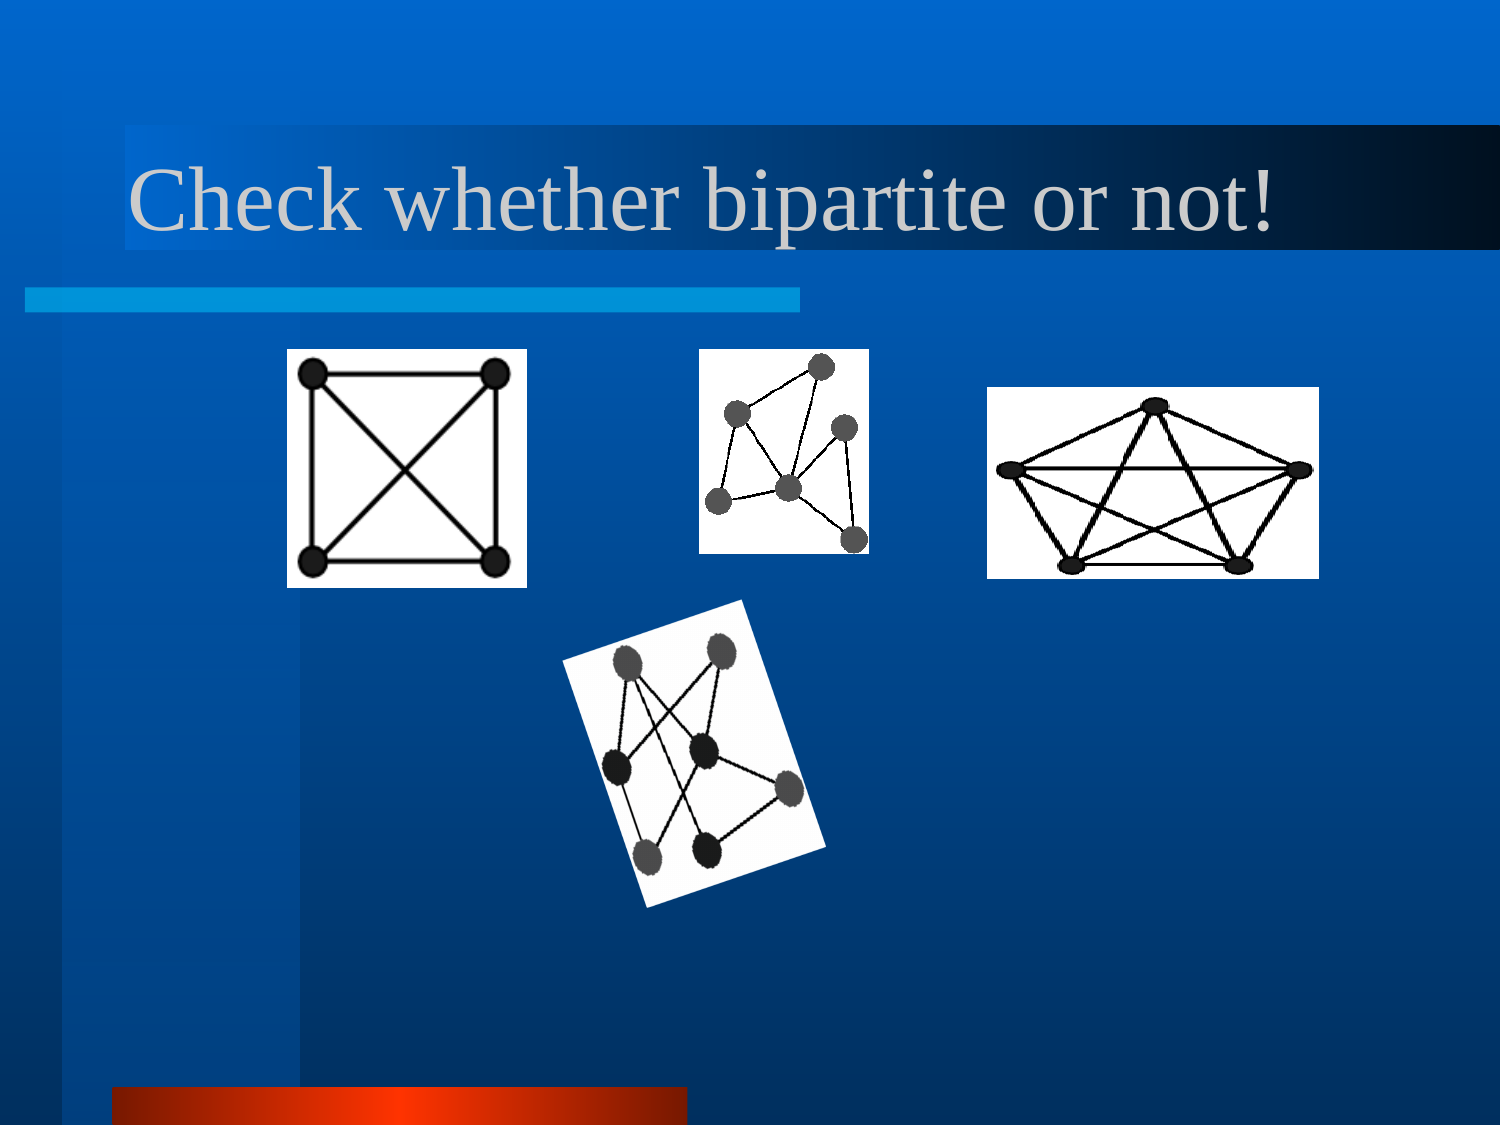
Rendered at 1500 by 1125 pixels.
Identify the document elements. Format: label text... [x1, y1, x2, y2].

picture [987, 387, 1319, 579]
title Check whether bipartite or not! [112, 99, 1388, 288]
picture [287, 349, 527, 588]
picture [699, 349, 869, 554]
picture [563, 659, 825, 849]
